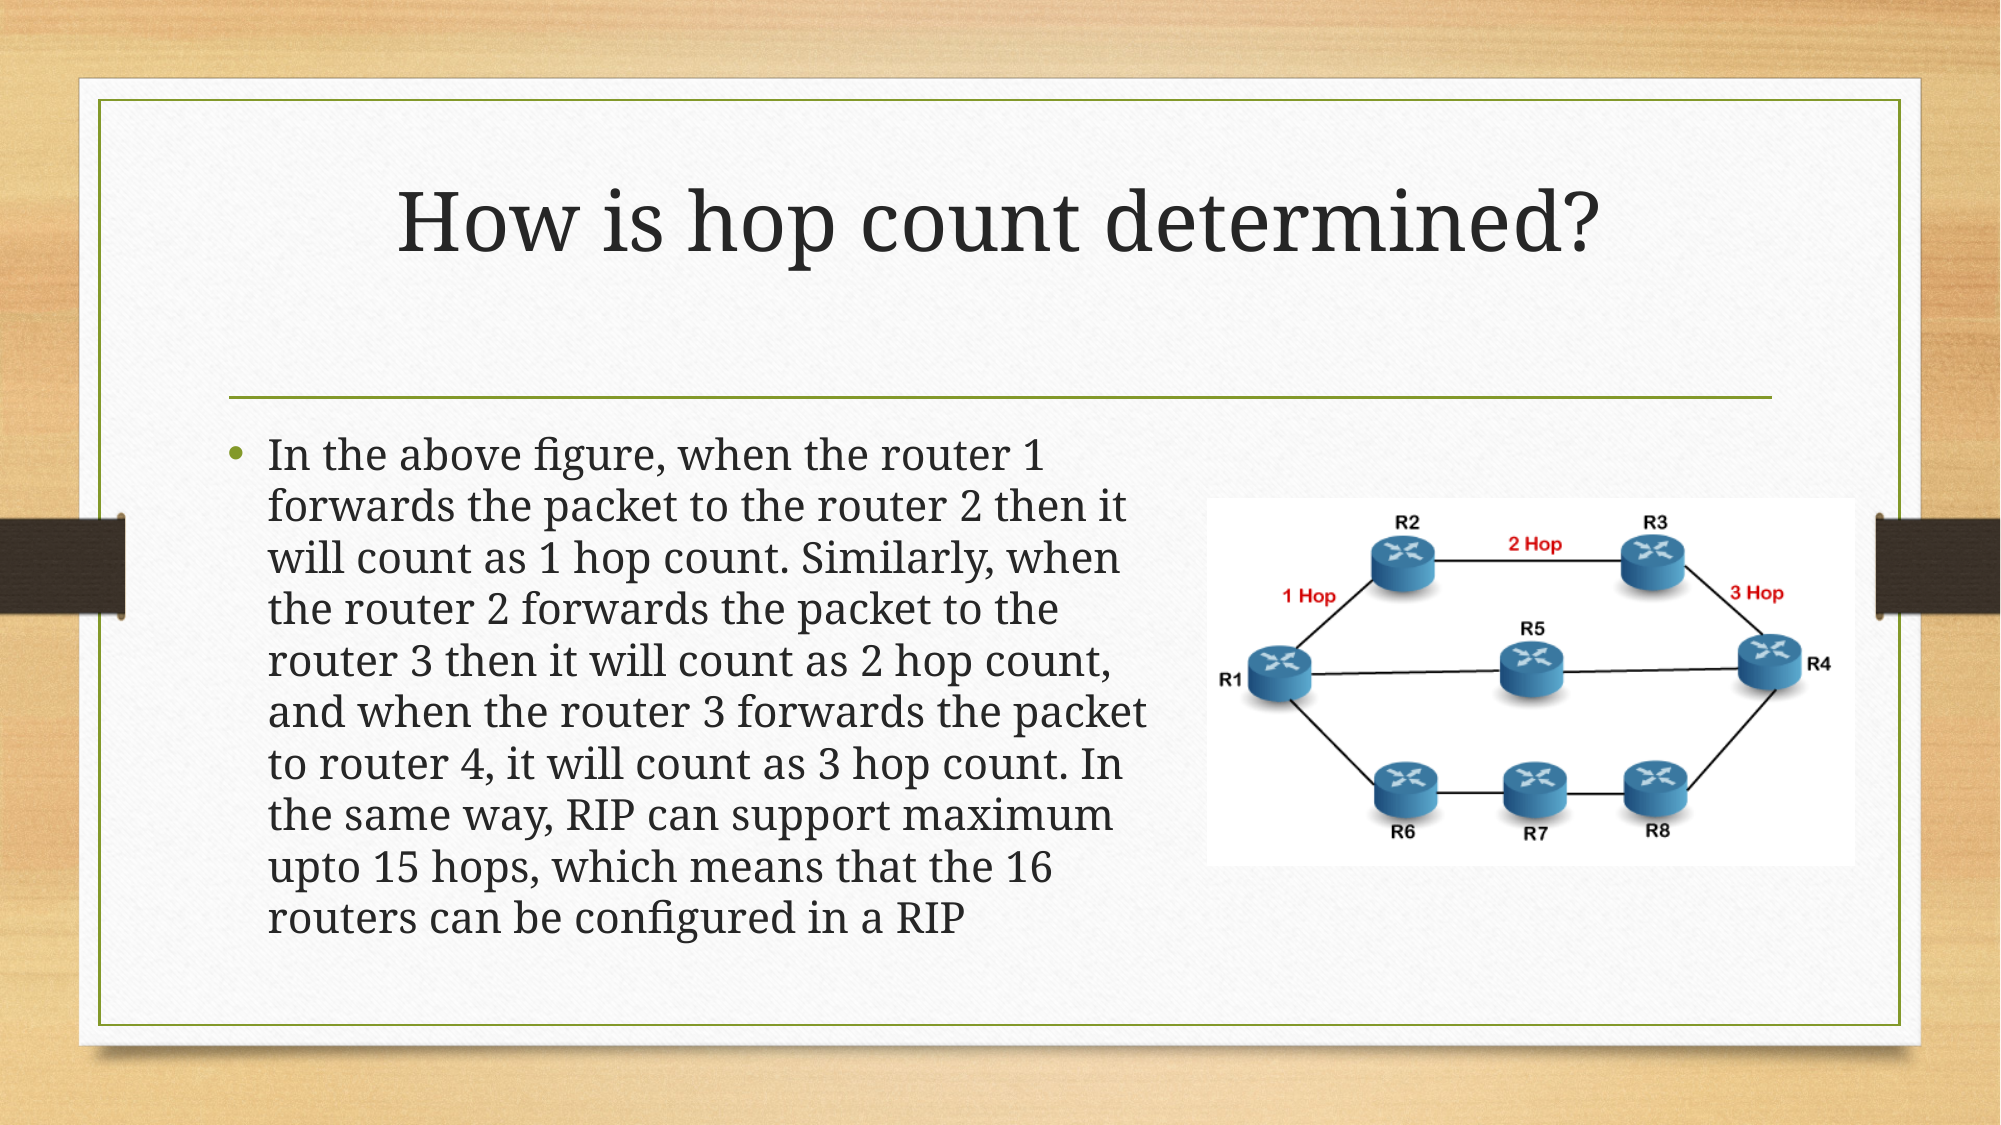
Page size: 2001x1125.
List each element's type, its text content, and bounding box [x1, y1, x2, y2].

picture [0, 0, 2001, 1125]
title How is hop count determined? [212, 161, 1788, 375]
list In the above figure, when the router 1 forwards the packet to the router 2 then it will count as 1 hop count. Similarly, when the router 2 forwards the packet to the router 3 then it will count as 2 hop count, and when the router 3 forwards the packet to router 4, it will count as 3 hop count. In the same way, RIP can support maximum upto 15 hops, which means that the 16 routers can be configured in a RIP [212, 419, 1175, 993]
